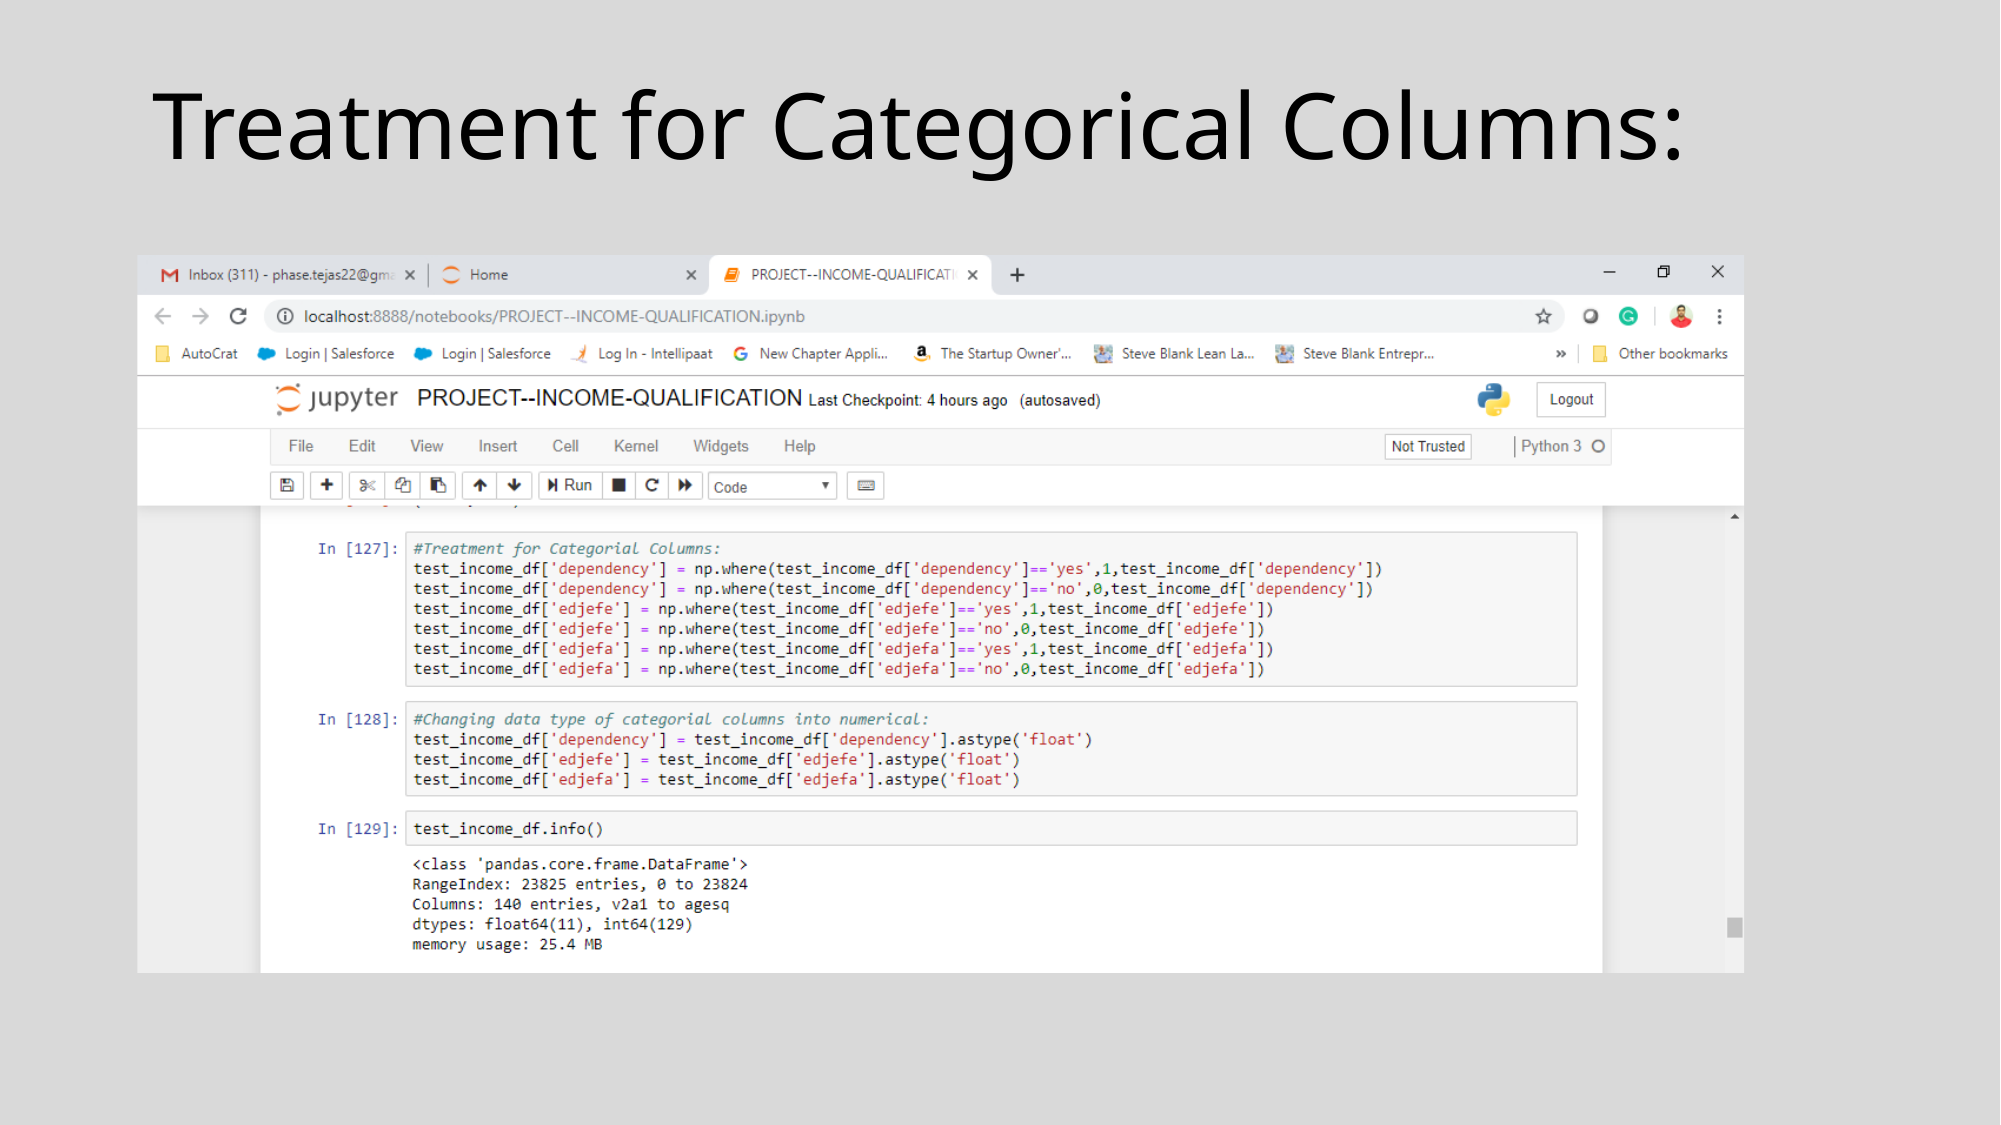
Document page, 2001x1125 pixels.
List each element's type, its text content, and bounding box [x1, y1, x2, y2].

title Treatment for Categorical Columns: [137, 37, 1863, 223]
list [137, 255, 1745, 973]
